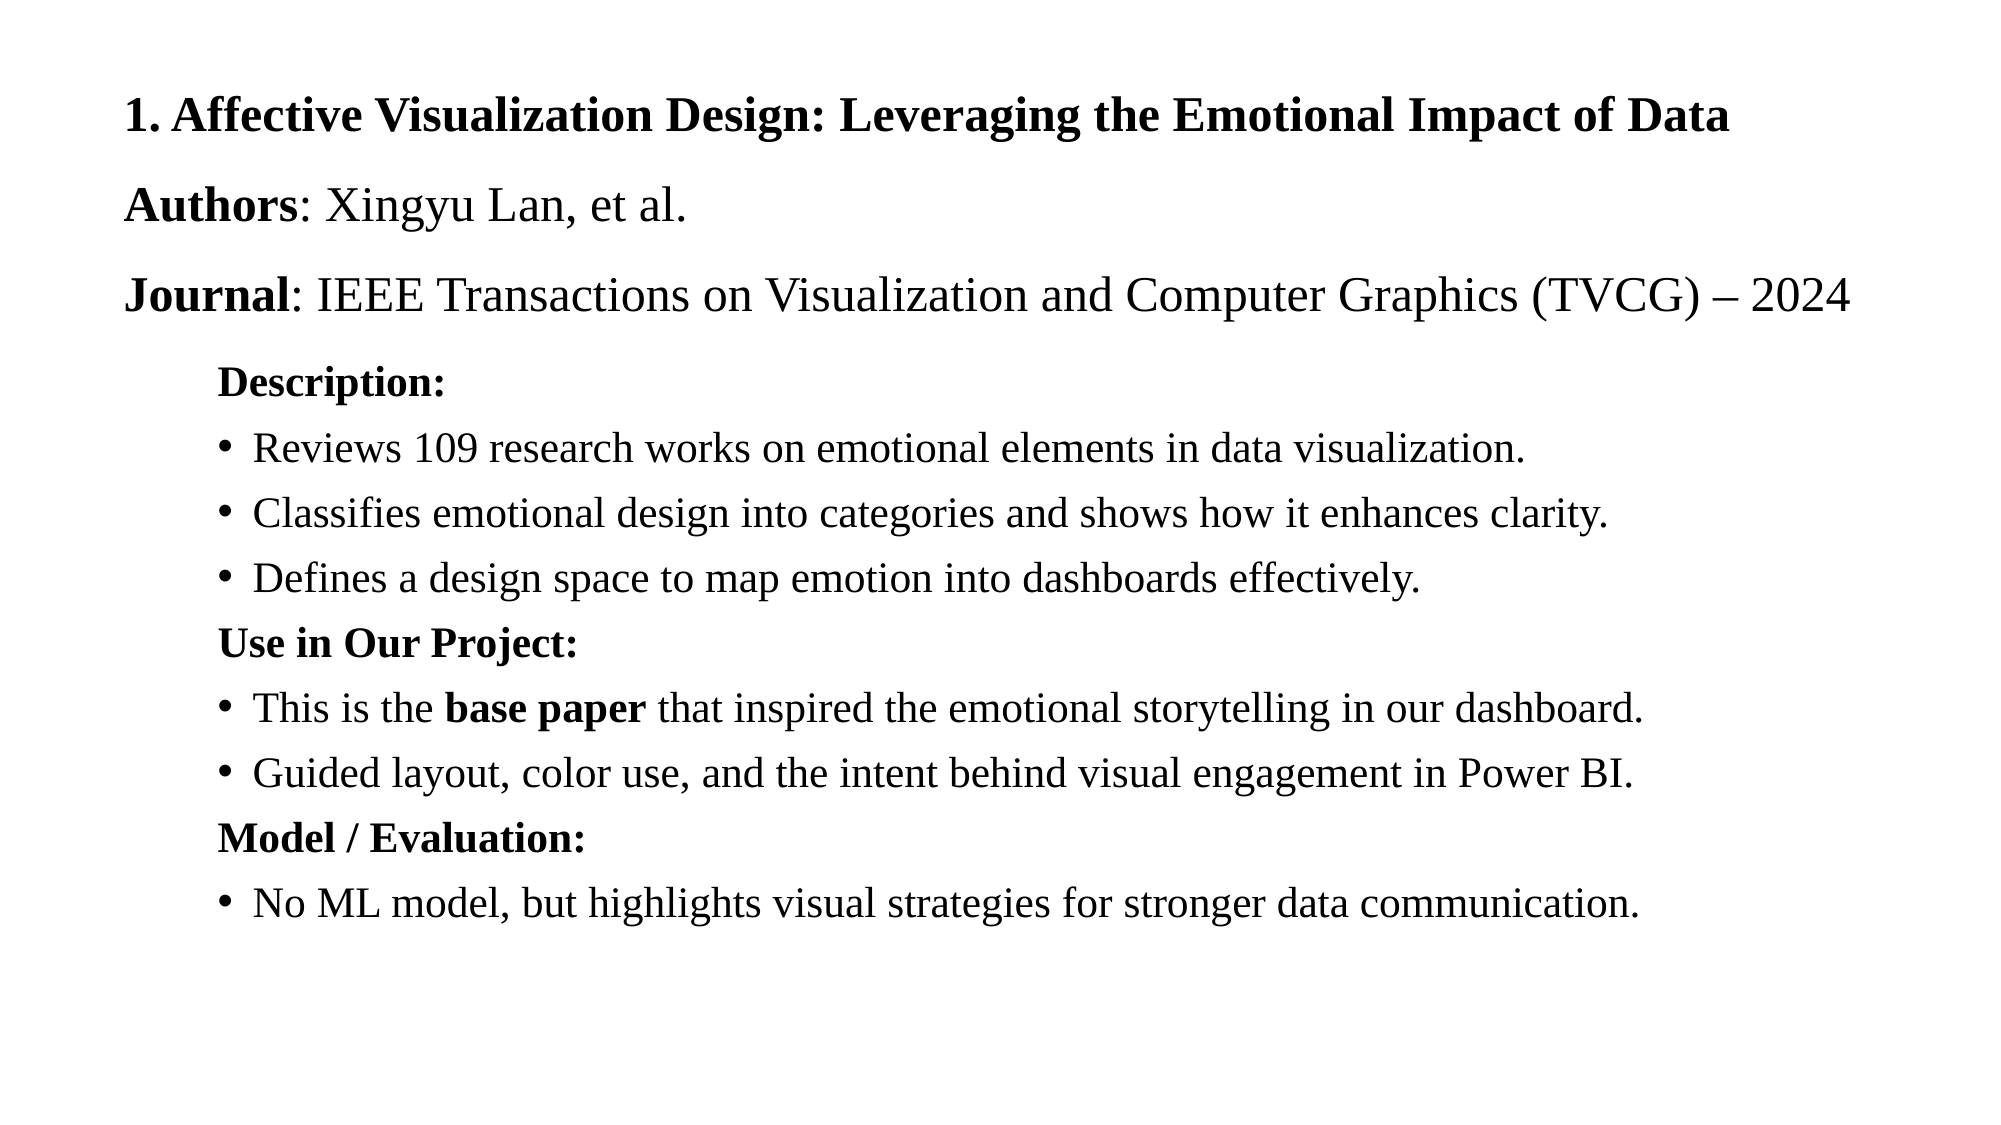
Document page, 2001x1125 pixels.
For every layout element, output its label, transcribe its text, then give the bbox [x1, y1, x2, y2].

list Description: Reviews 109 research works on emotional elements in data visualization. Classifies emotional design into categories and shows how it enhances clarity. Defines a design space to map emotion into dashboards effectively. Use in Our Project: This is the base paper that inspired the emotional storytelling in our dashboard. Guided layout, color use, and the intent behind visual engagement in Power BI. Model / Evaluation: No ML model, but highlights visual strategies for stronger data communication. [202, 351, 1701, 1066]
title 1. Affective Visualization Design: Leveraging the Emotional Impact of Data Authors: Xingyu Lan, et al. Journal: IEEE Transactions on Visualization and Computer Graphics (TVCG) – 2024 [108, 12, 1892, 440]
